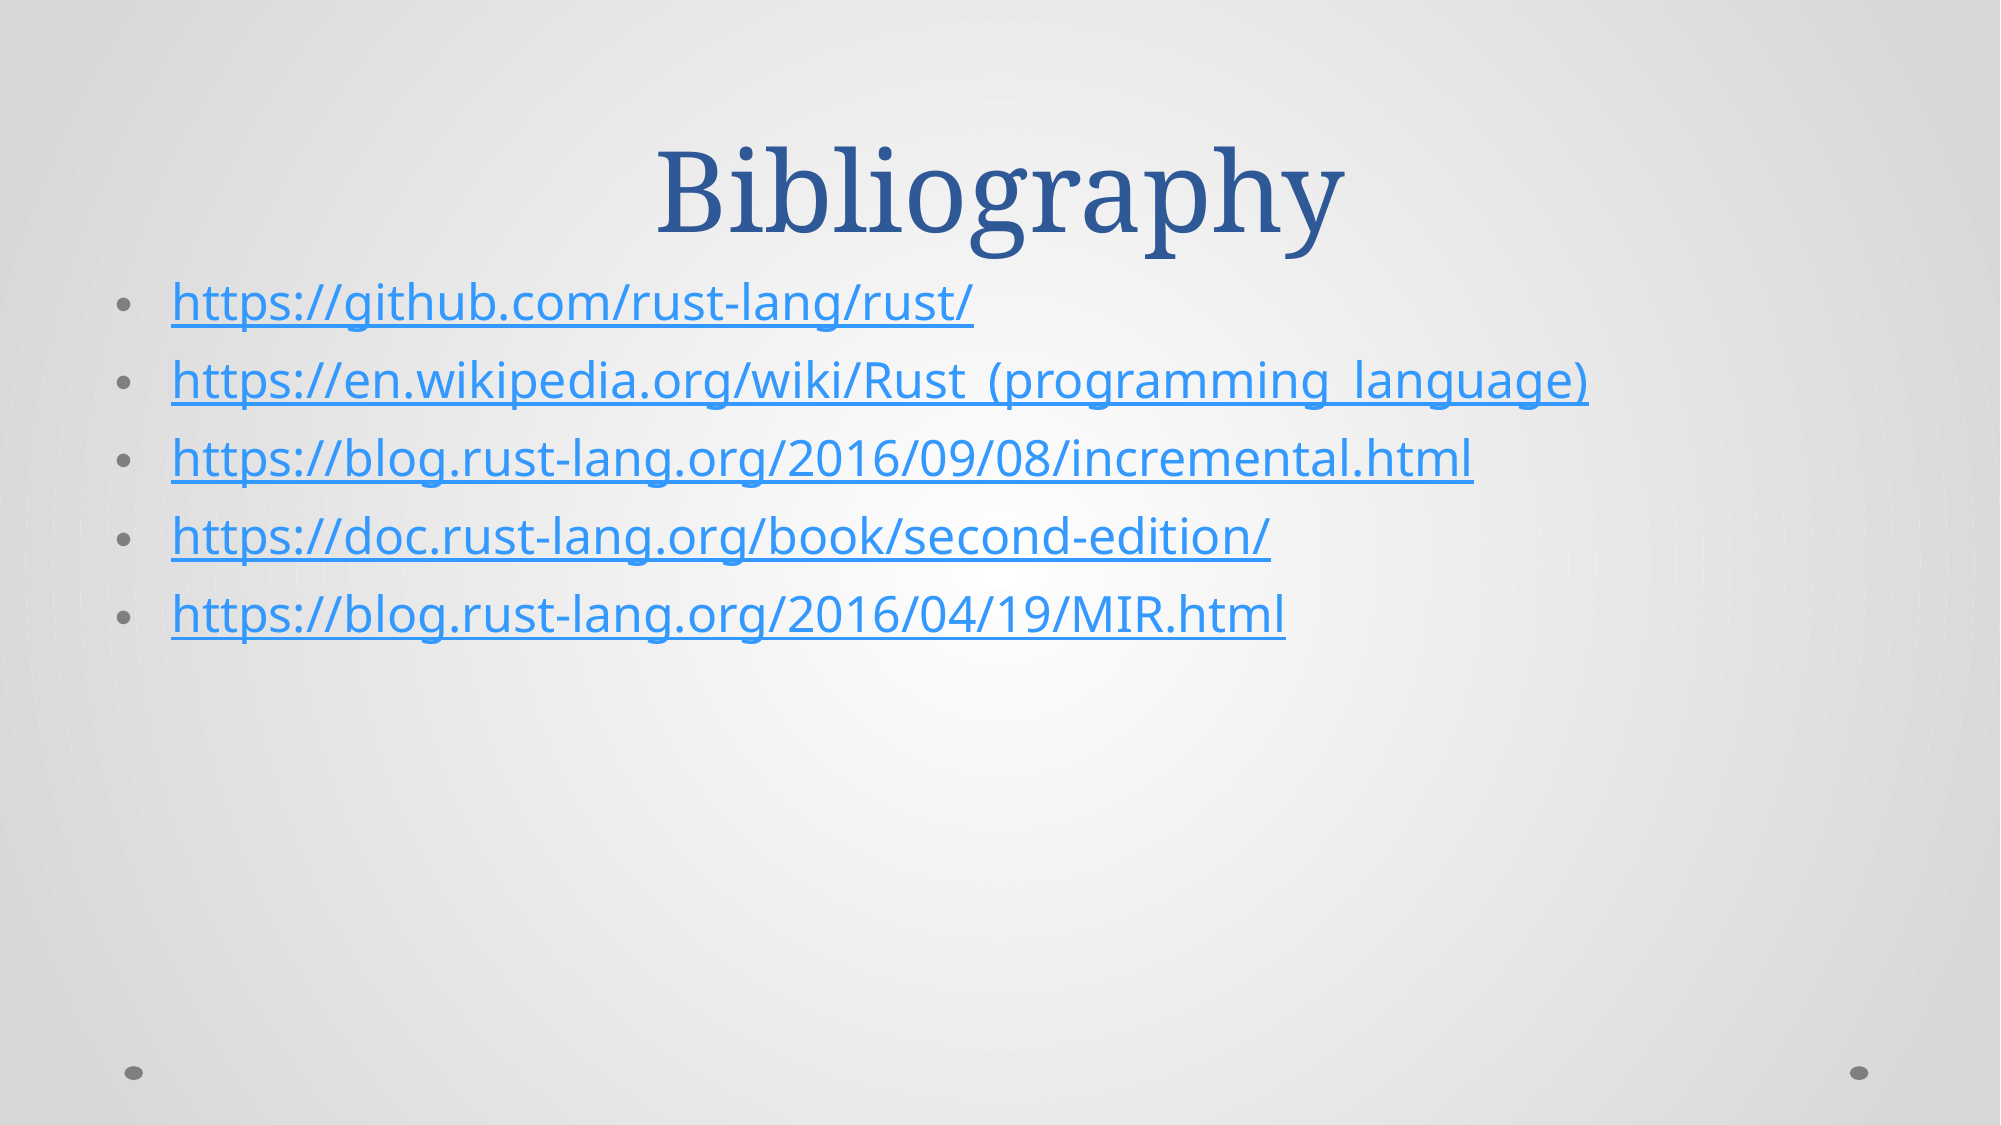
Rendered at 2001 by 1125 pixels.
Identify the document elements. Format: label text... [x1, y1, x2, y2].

list https://github.com/rust-lang/rust/ https://en.wikipedia.org/wiki/Rust_(programming_language) https://blog.rust-lang.org/2016/09/08/incremental.html https://doc.rust-lang.org/book/second-edition/ https://blog.rust-lang.org/2016/04/19/MIR.html [99, 262, 1900, 1005]
title Bibliography [99, 0, 1900, 262]
